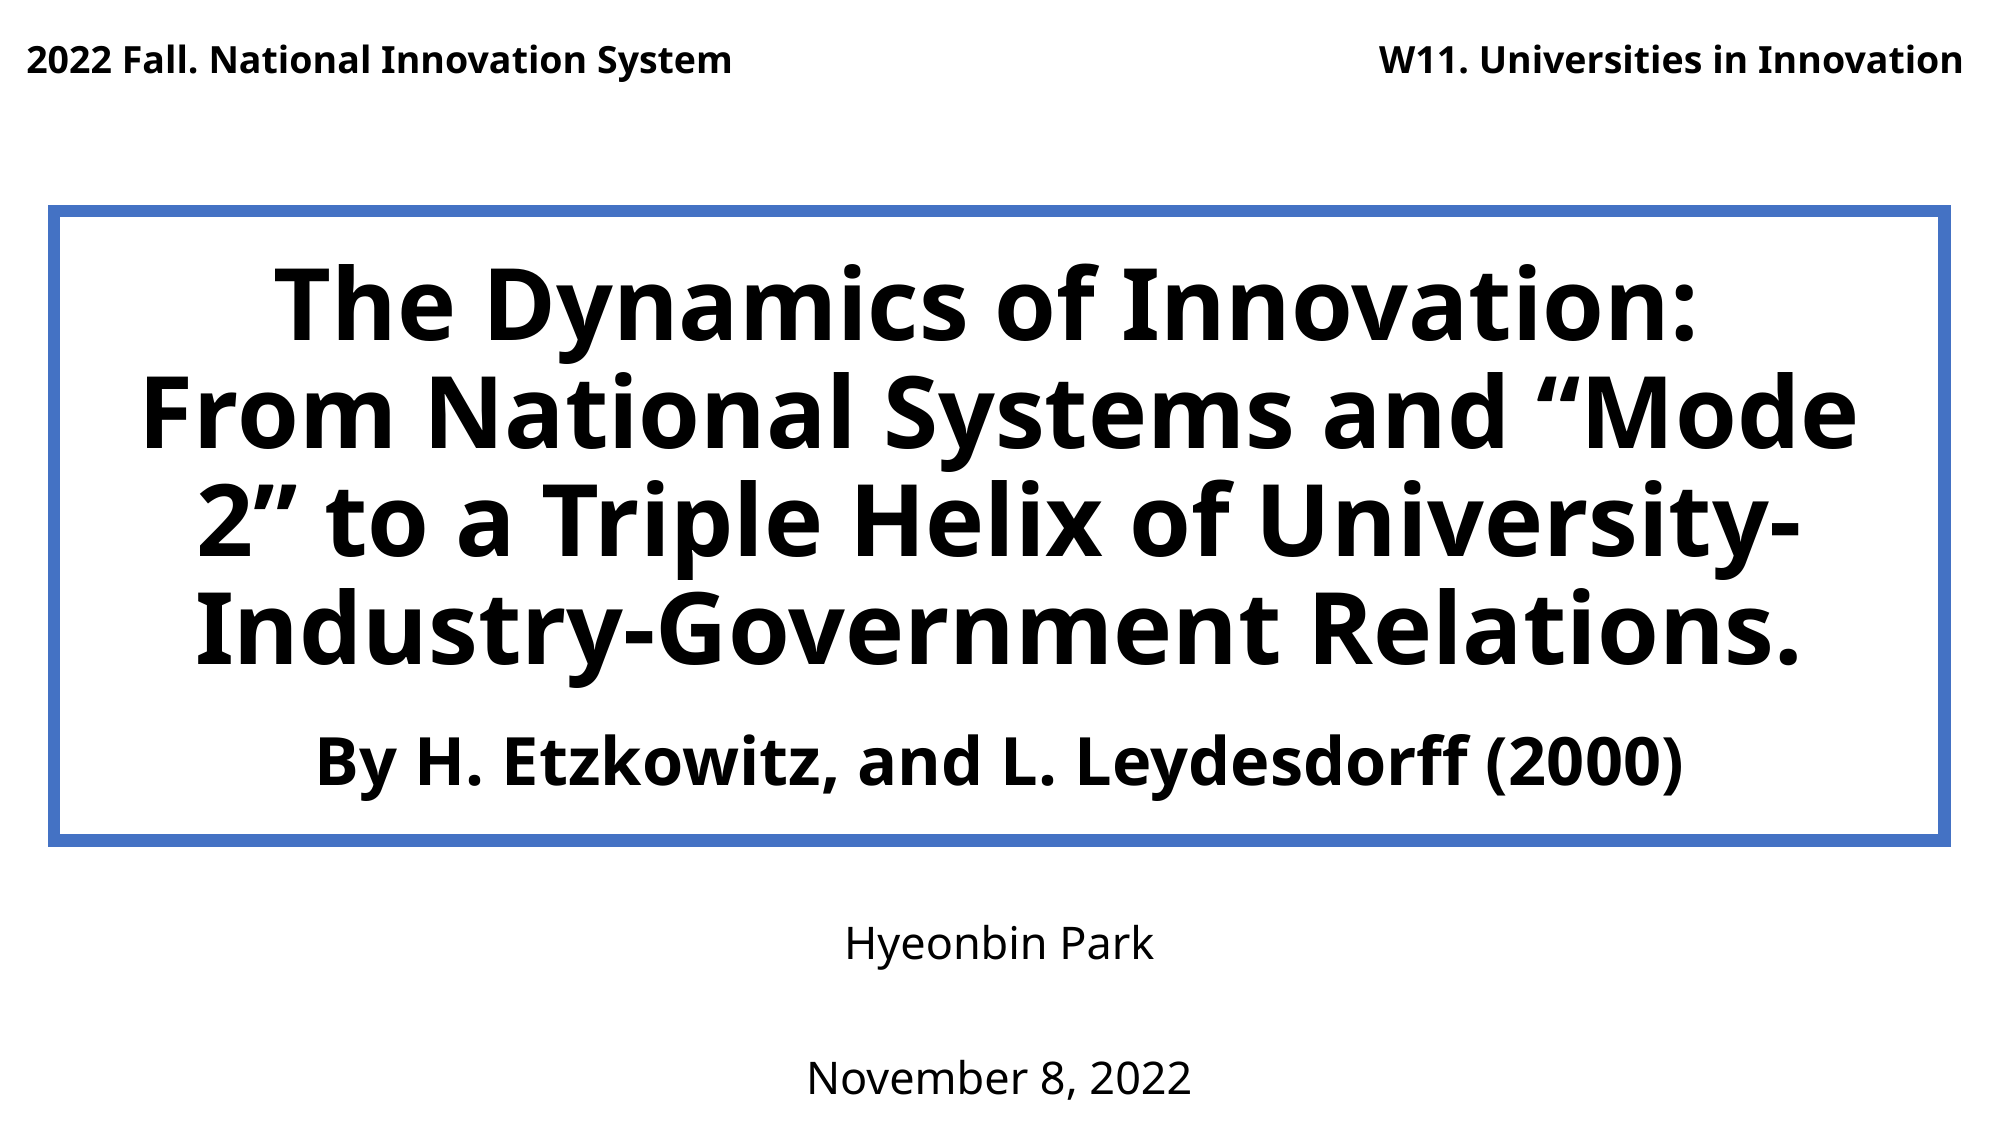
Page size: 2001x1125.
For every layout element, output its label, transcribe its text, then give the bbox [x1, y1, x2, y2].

text_box 2022 Fall. National Innovation System [0, 29, 761, 89]
subtitle Hyeonbin Park November 8, 2022 [249, 992, 1750, 1113]
text_box By H. Etzkowitz, and L. Leydesdorff (2000) [81, 720, 1919, 992]
text_box [53, 210, 1946, 842]
text_box W11. Universities in Innovation [1291, 29, 2000, 89]
